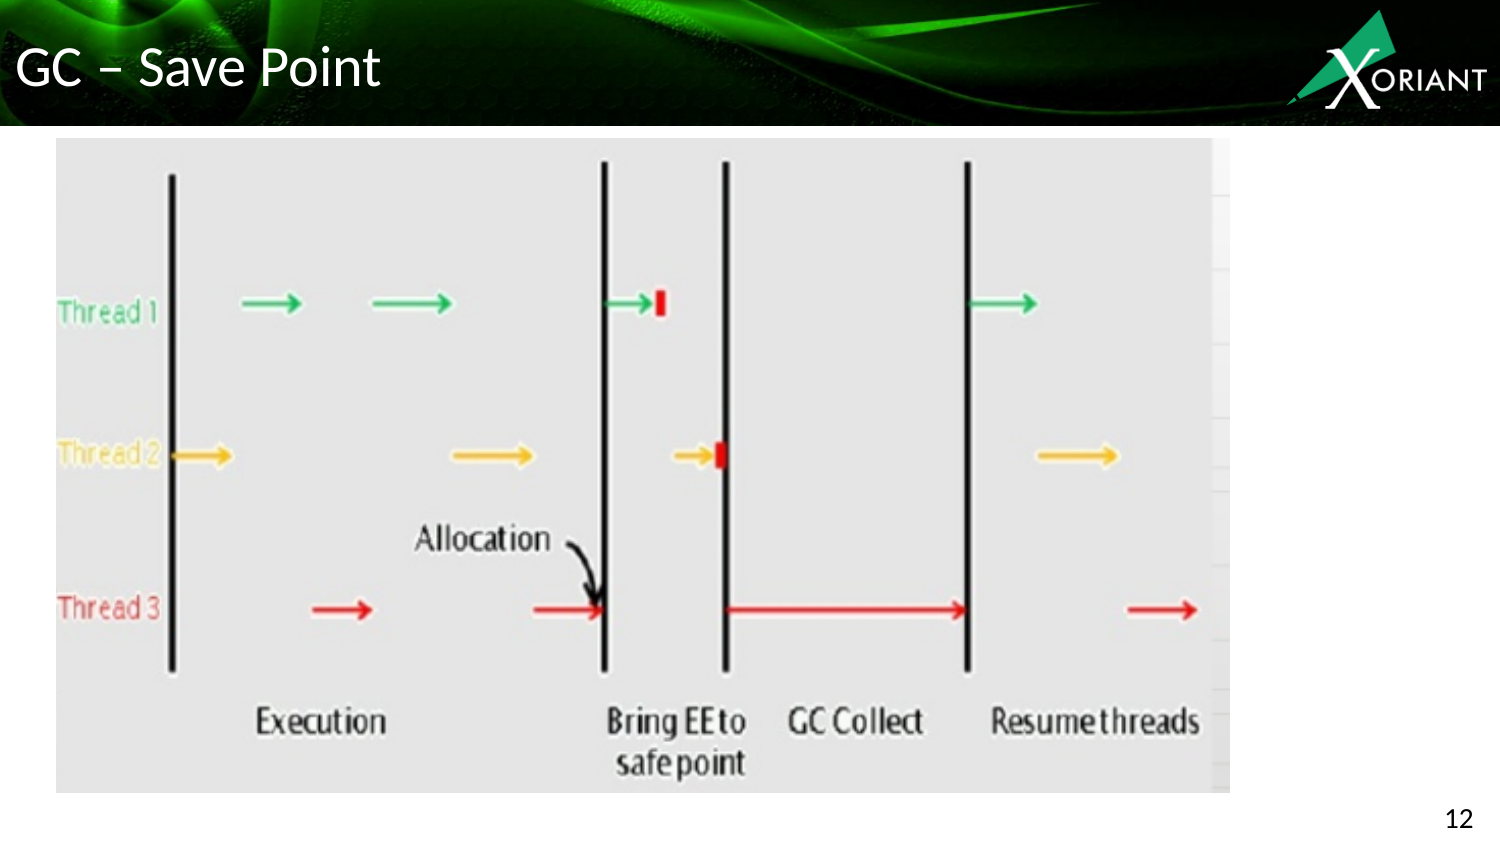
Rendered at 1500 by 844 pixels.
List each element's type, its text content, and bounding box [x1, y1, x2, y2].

picture [1270, 0, 1500, 126]
slide_number 12 [1429, 792, 1499, 842]
picture [55, 137, 1230, 793]
title GC – Save Point [0, 0, 1270, 126]
